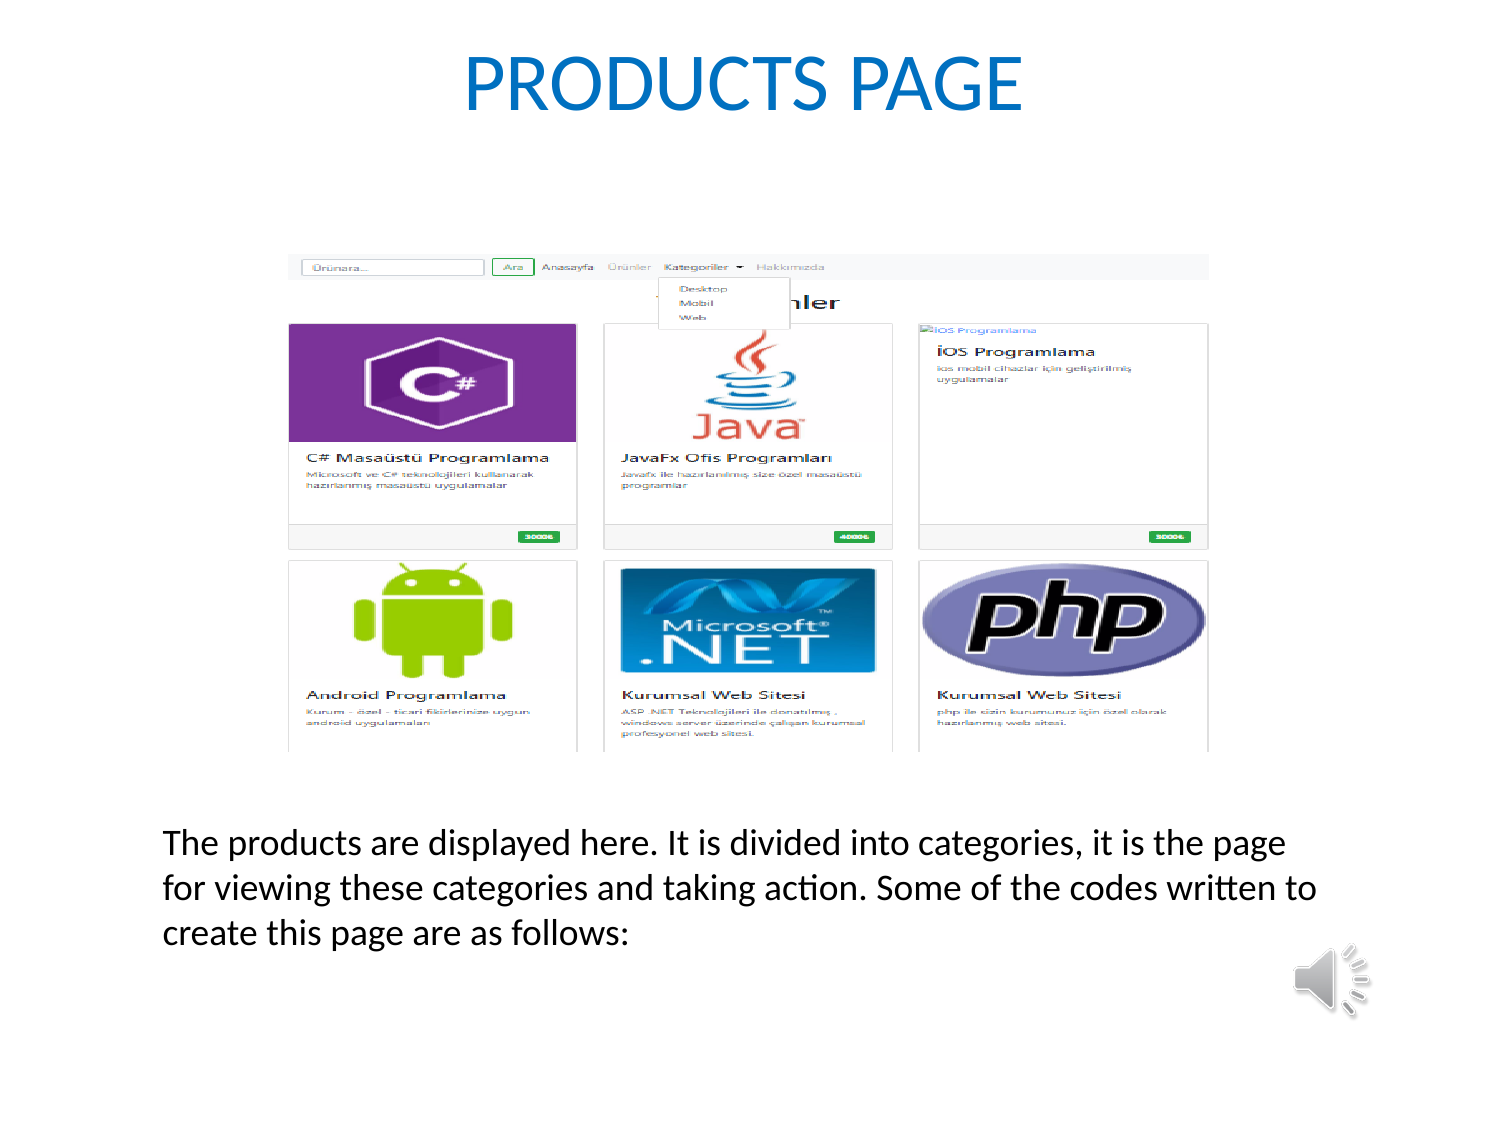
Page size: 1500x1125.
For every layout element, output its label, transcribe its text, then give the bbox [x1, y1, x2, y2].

text_box The products are displayed here. It is divided into categories, it is the page for viewing these categories and taking action. Some of the codes written to create this page are as follows: [147, 810, 1353, 961]
title PRODUCTS PAGE [442, 19, 1046, 135]
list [147, 243, 1294, 752]
picture [1293, 940, 1374, 1022]
